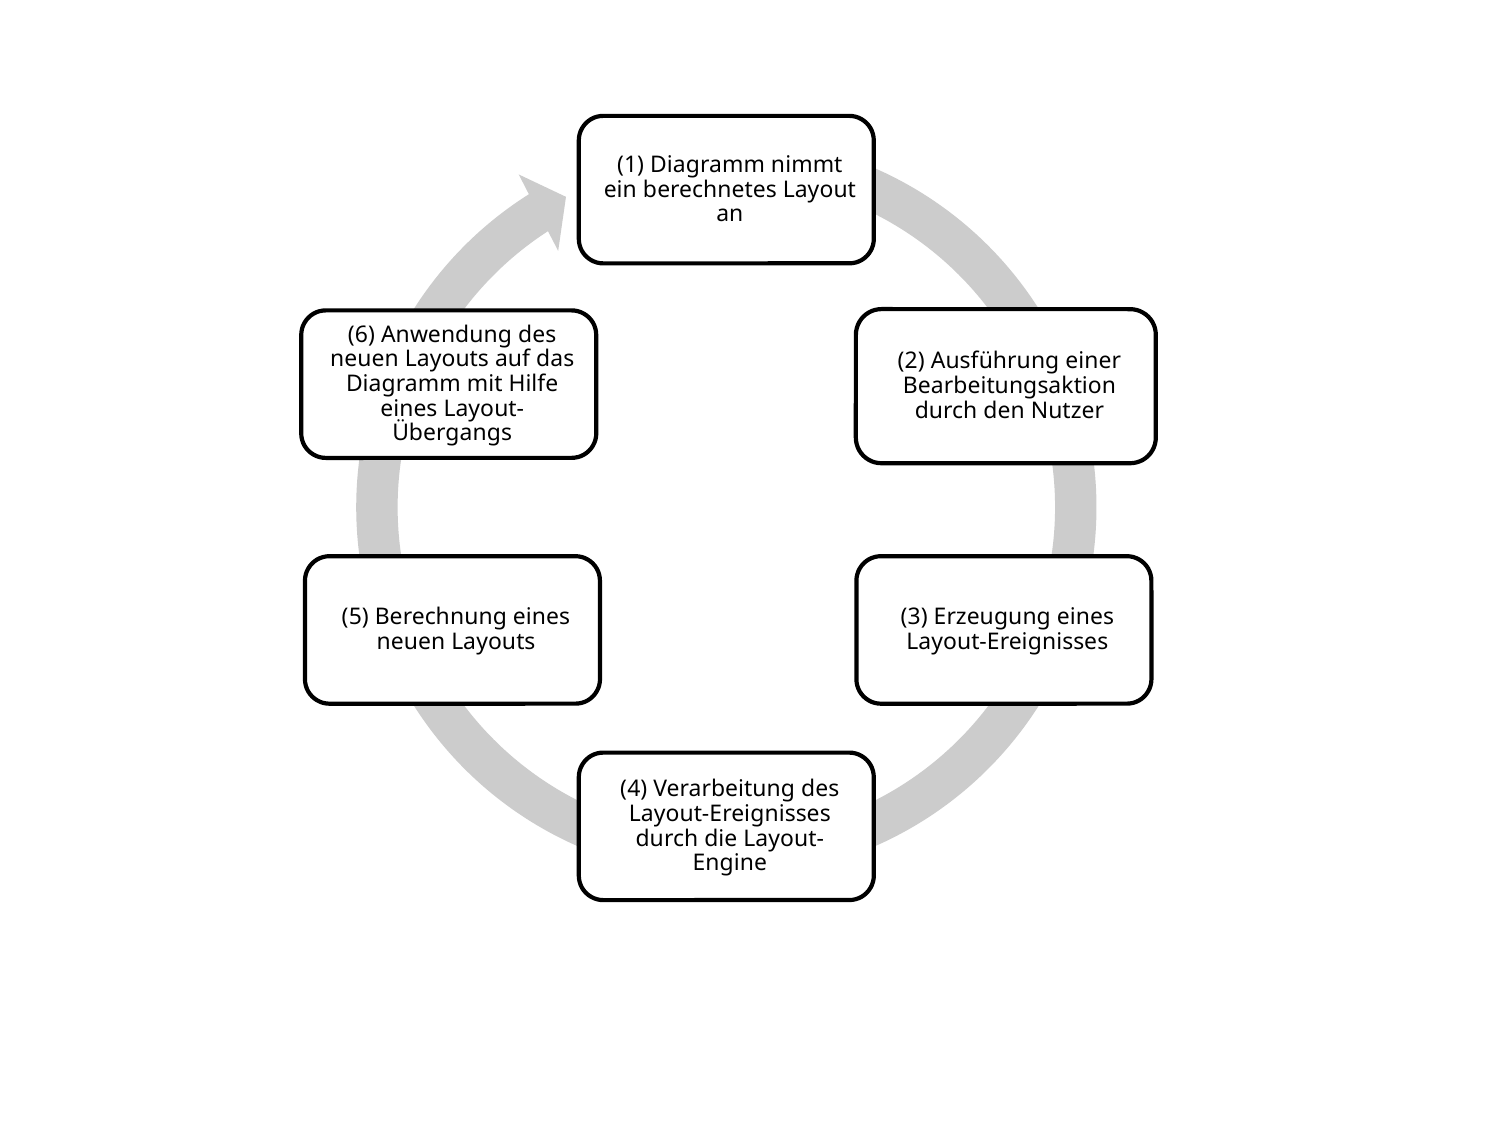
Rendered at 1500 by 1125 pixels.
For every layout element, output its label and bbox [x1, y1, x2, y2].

text_box [165, 115, 1290, 901]
